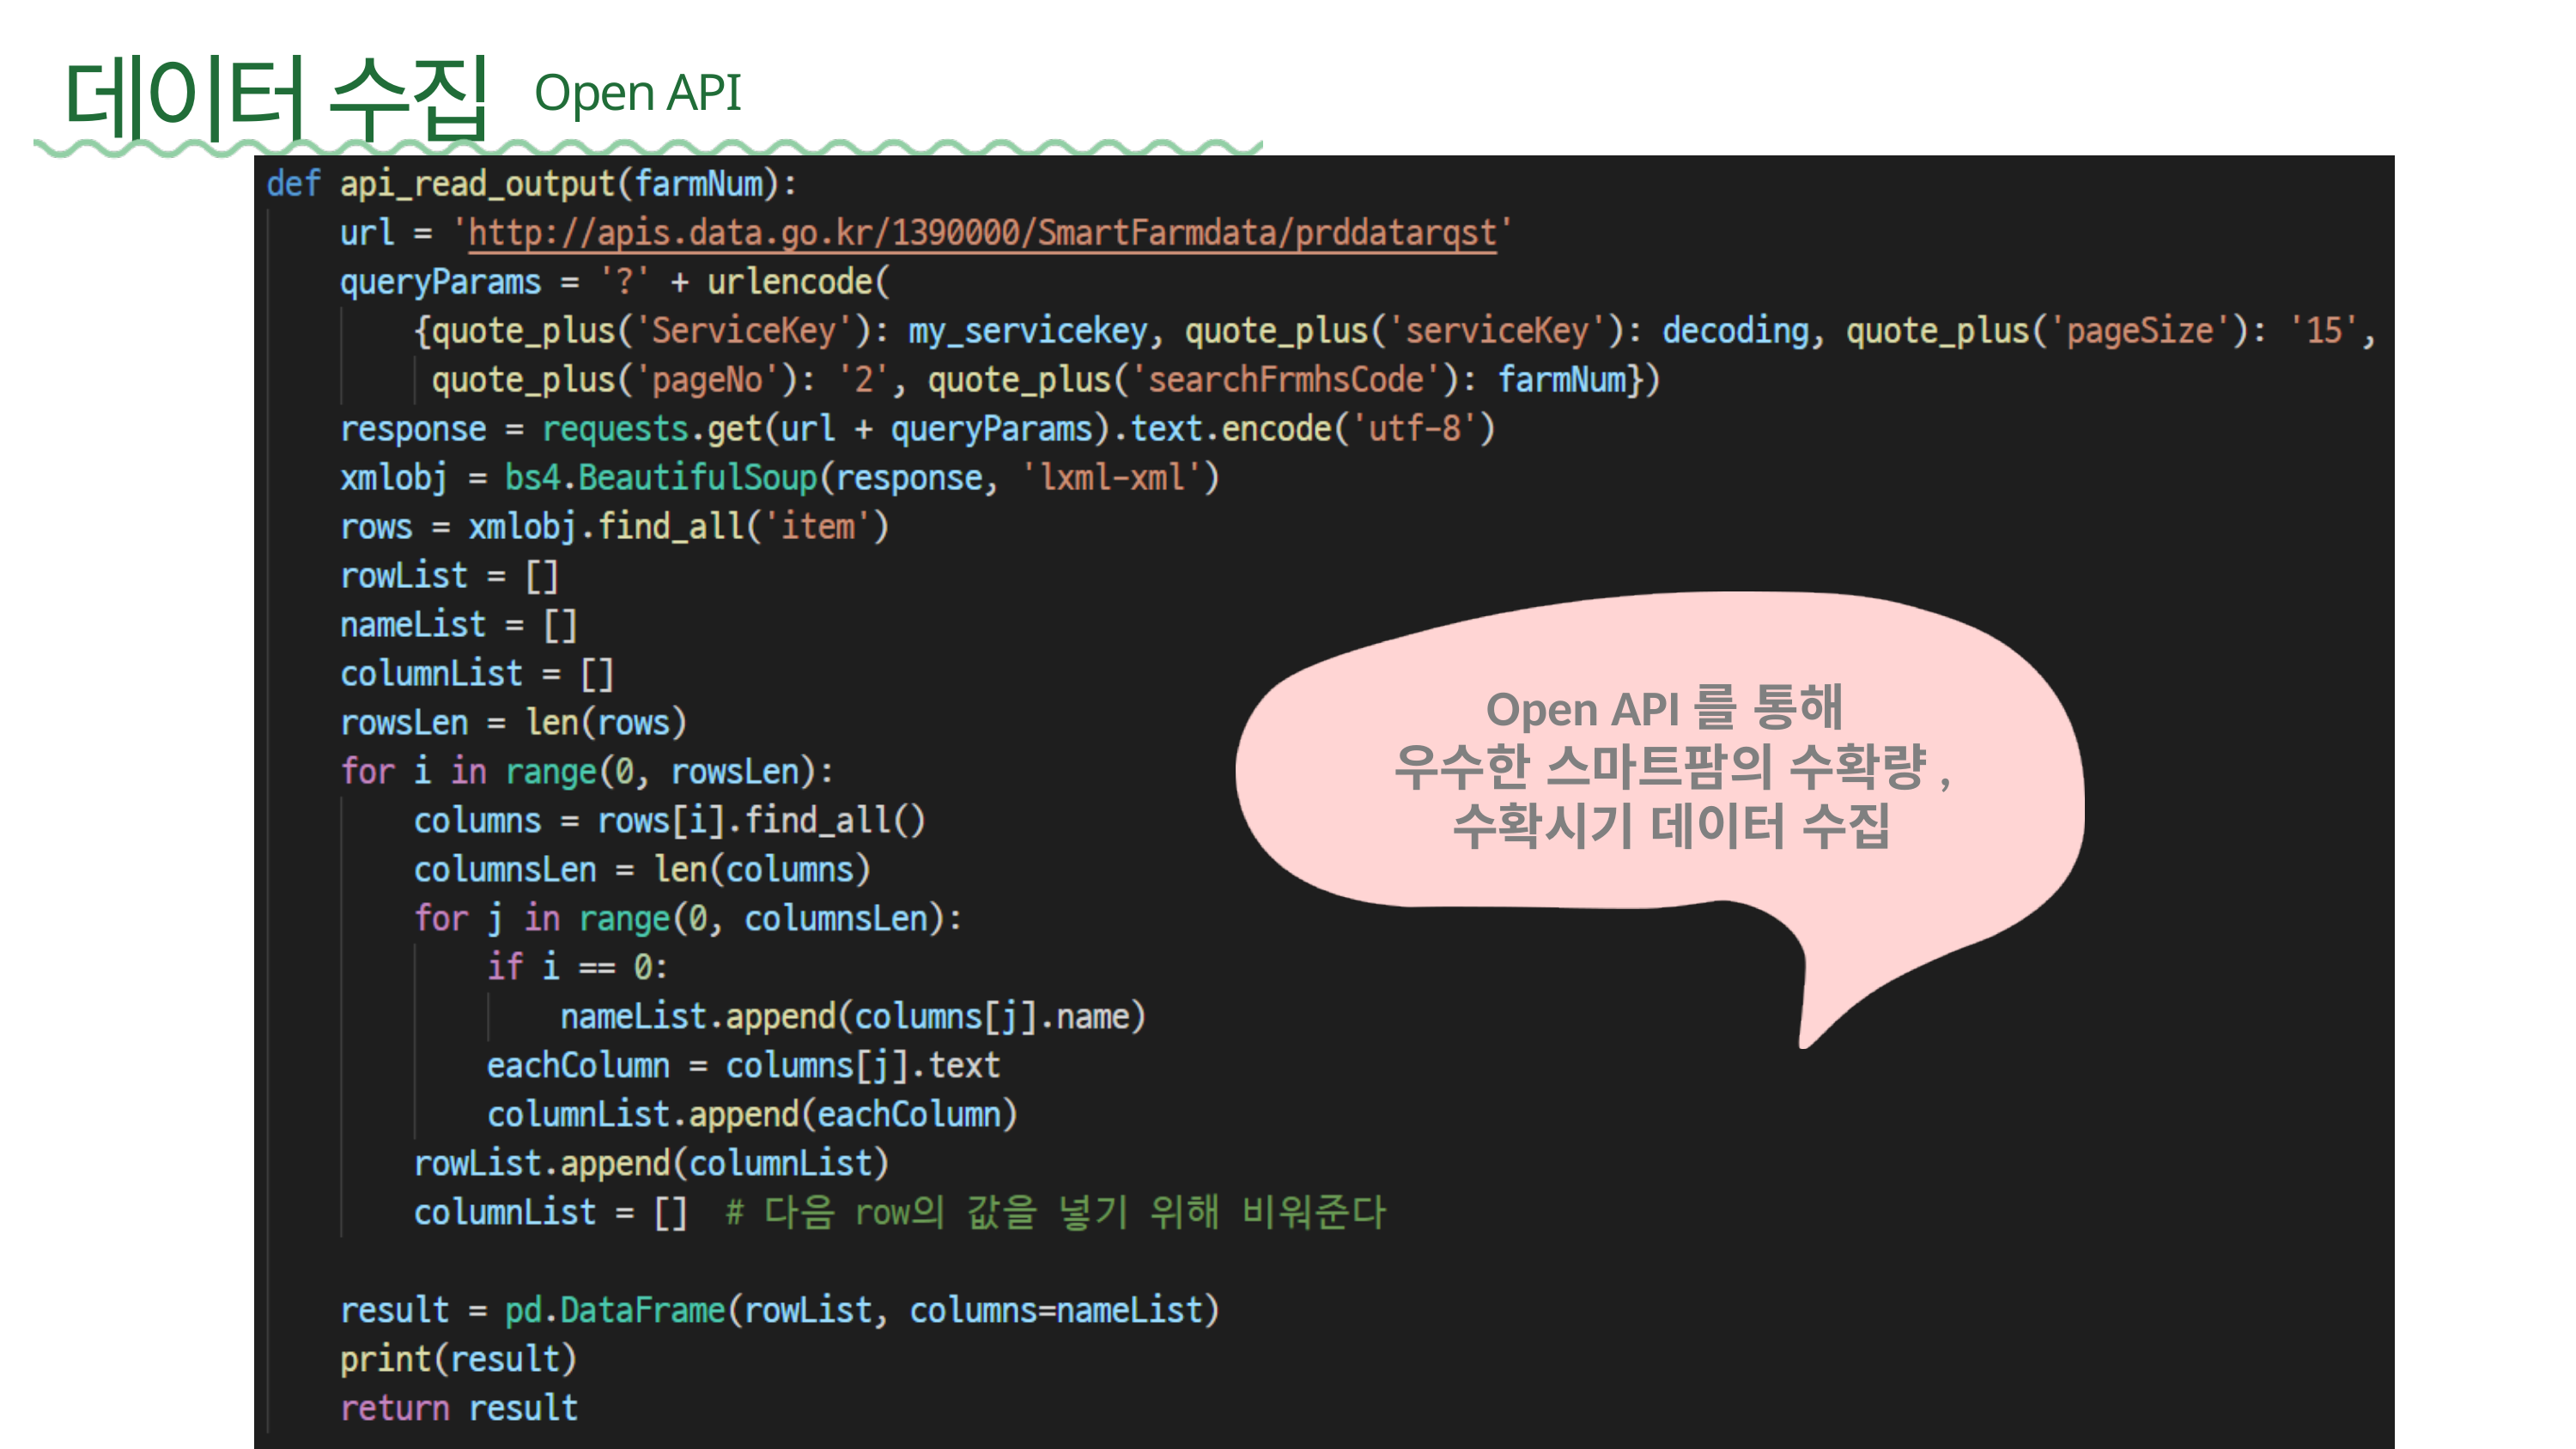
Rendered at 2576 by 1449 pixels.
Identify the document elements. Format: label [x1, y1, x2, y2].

picture [254, 155, 2395, 1449]
text_box [33, 32, 1263, 226]
